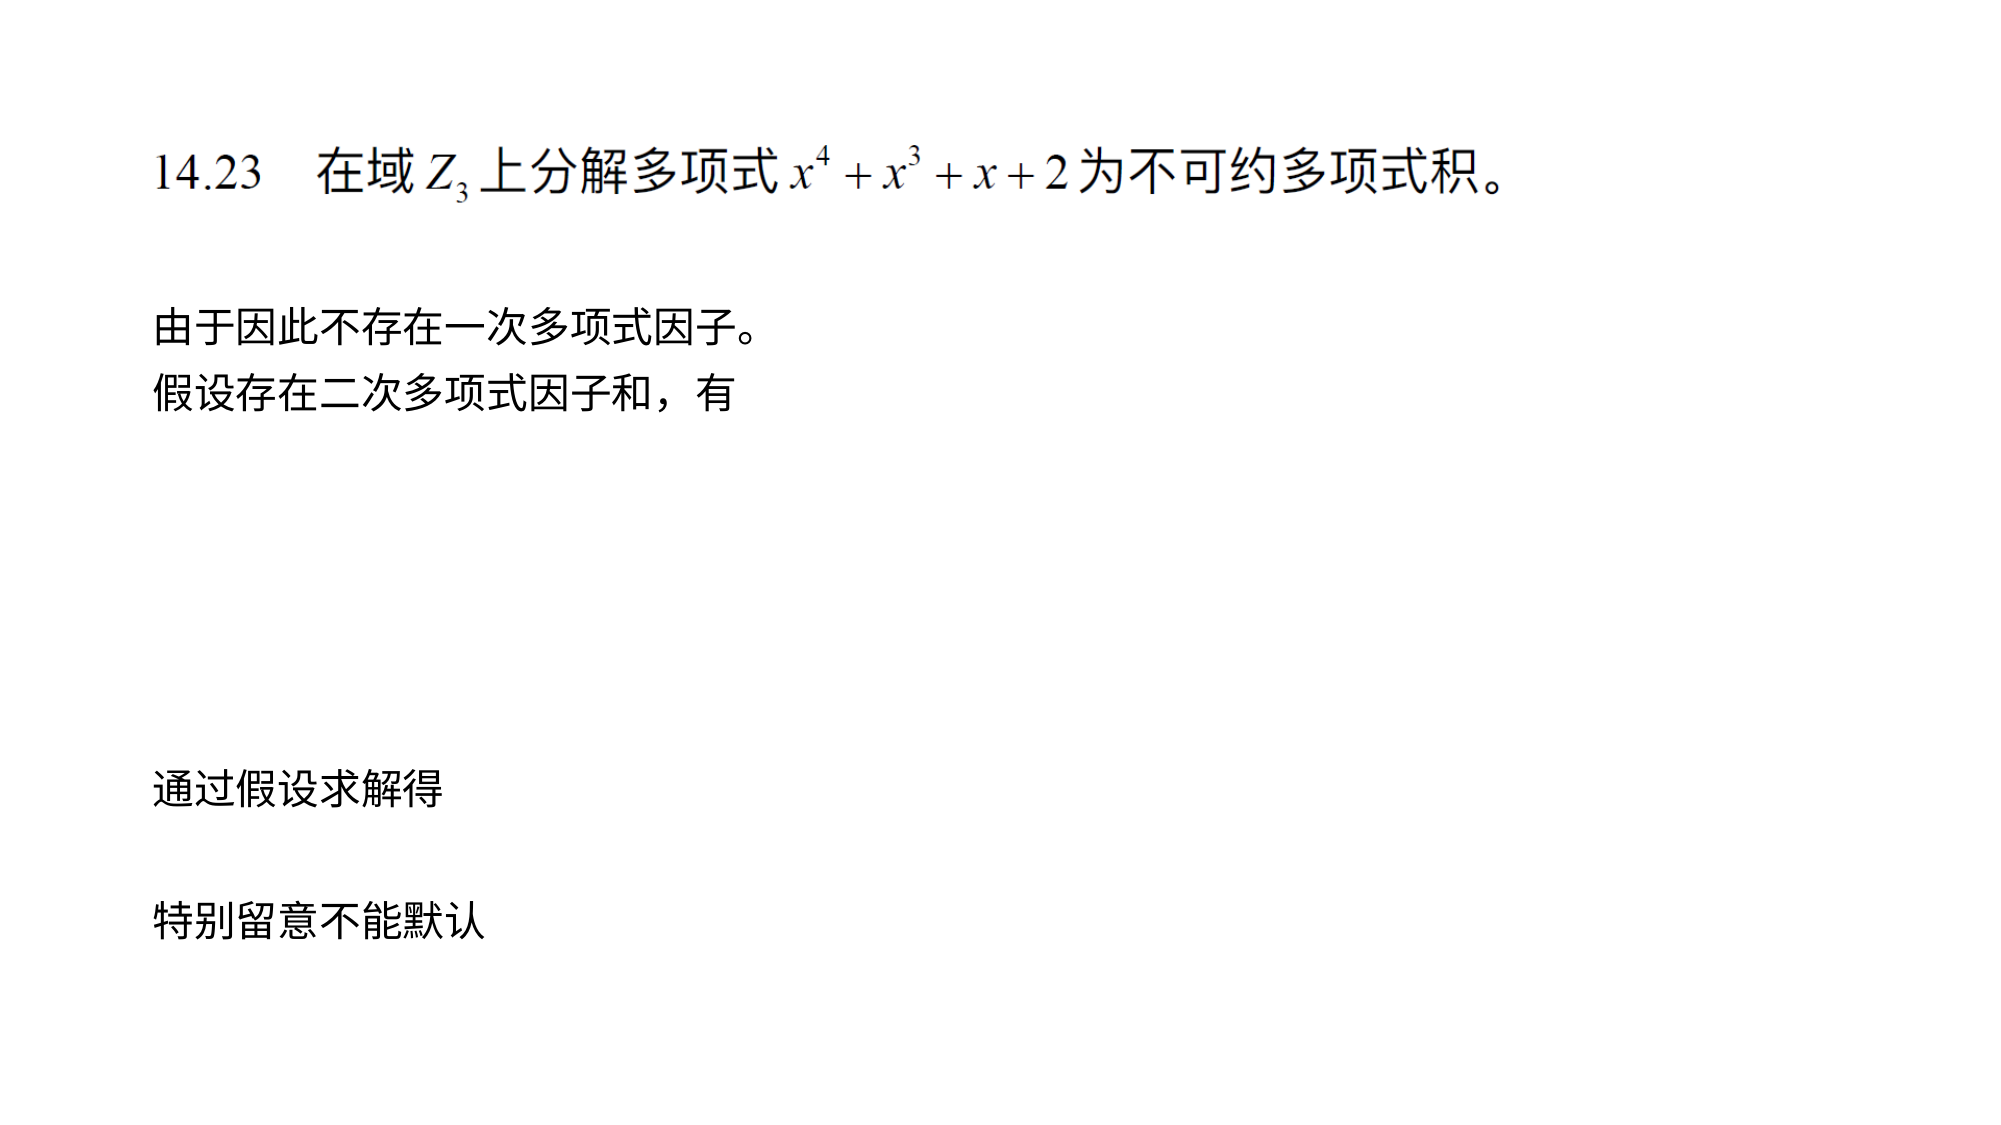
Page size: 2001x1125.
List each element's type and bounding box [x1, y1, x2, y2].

picture [137, 127, 1520, 210]
